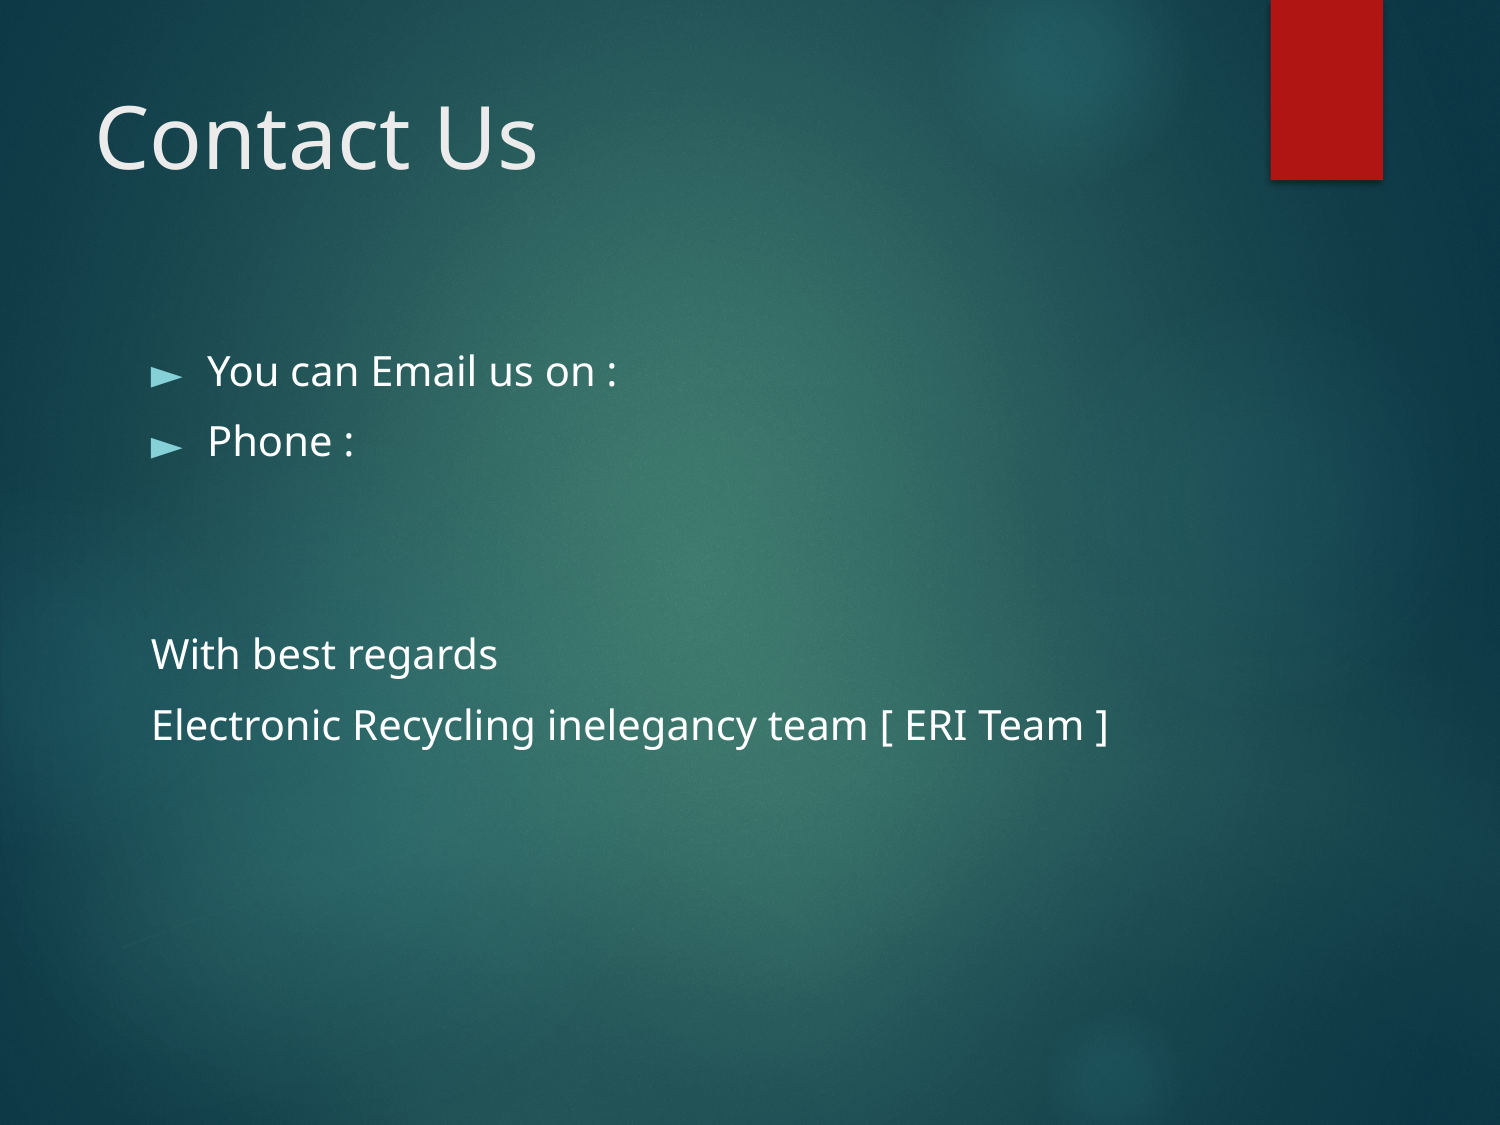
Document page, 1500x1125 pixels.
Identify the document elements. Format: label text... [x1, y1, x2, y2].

title Contact Us [79, 74, 1237, 304]
picture [0, 0, 1500, 1125]
list You can Email us on : Phone : With best regards Electronic Recycling inelegancy team [ ERI Team ] [135, 336, 1237, 846]
